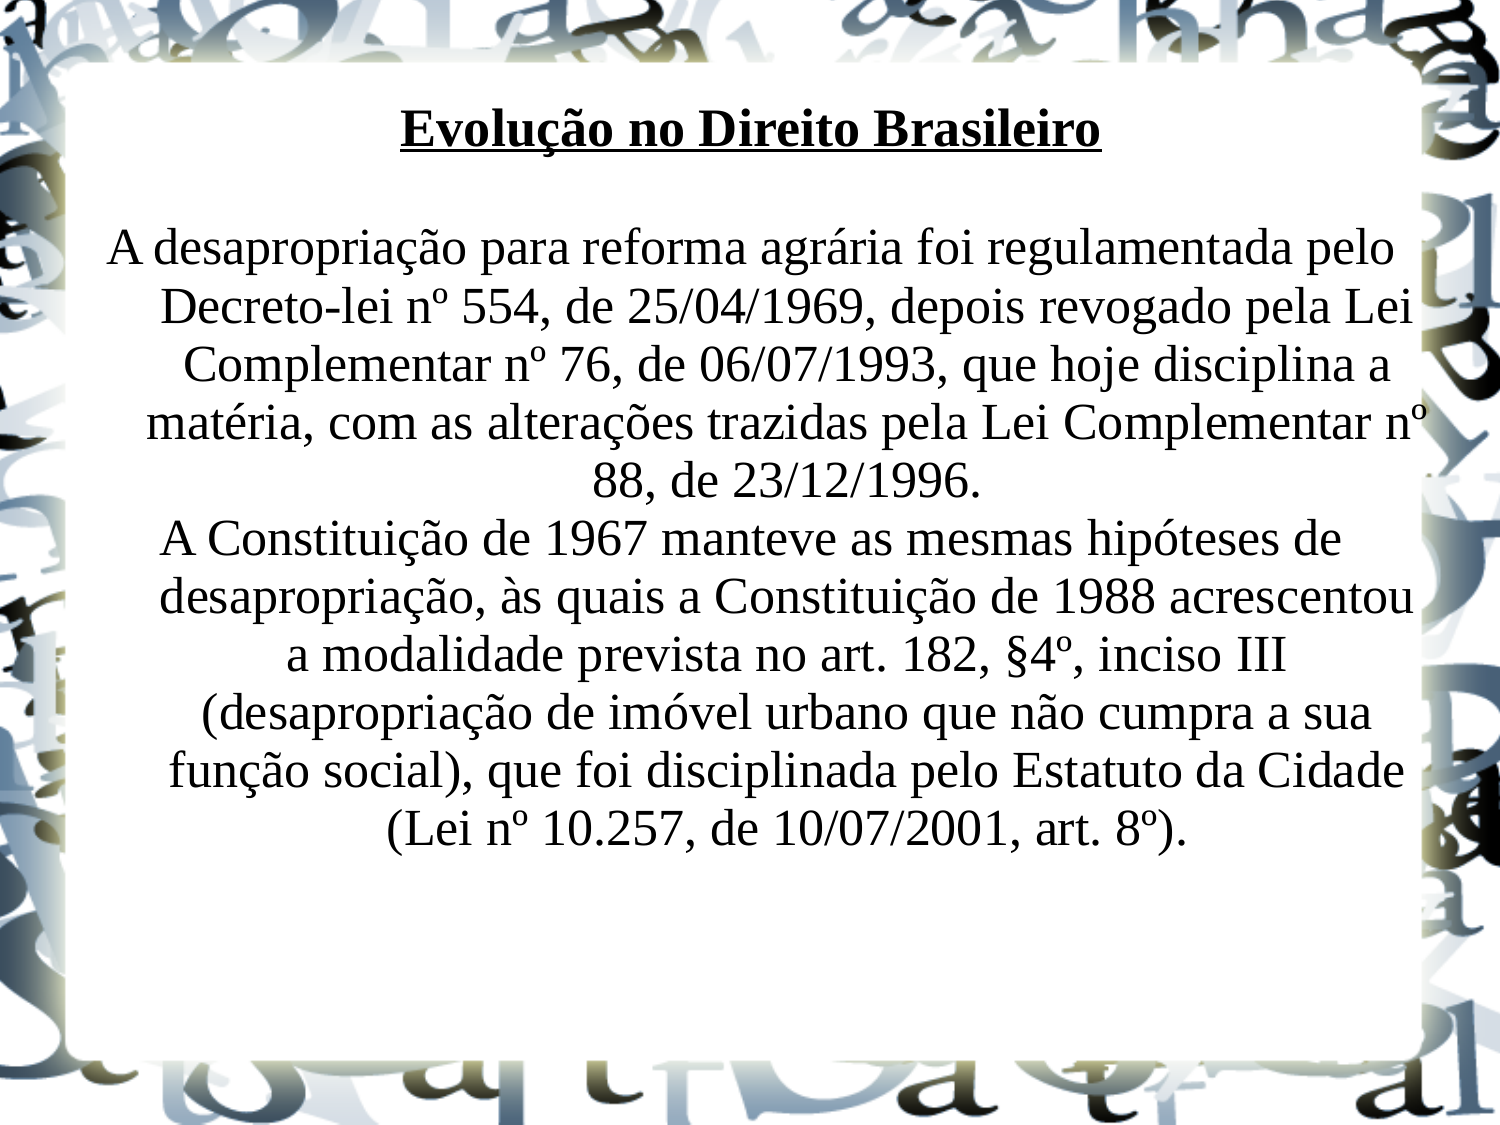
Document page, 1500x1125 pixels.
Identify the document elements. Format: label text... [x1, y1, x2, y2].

text_box Evolução no Direito Brasileiro A desapropriação para reforma agrária foi regulamentada pelo Decreto-lei nº 554, de 25/04/1969, depois revogado pela Lei Complementar nº 76, de 06/07/1993, que hoje disciplina a matéria, com as alterações trazidas pela Lei Complementar nº 88, de 23/12/1996. A Constituição de 1967 manteve as mesmas hipóteses de desapropriação, às quais a Constituição de 1988 acrescentou a modalidade prevista no art. 182, §4º, inciso III (desapropriação de imóvel urbano que não cumpra a sua função social), que foi disciplinada pelo Estatuto da Cidade (Lei nº 10.257, de 10/07/2001, art. 8º). [53, 90, 1447, 865]
picture [0, 0, 1500, 1125]
